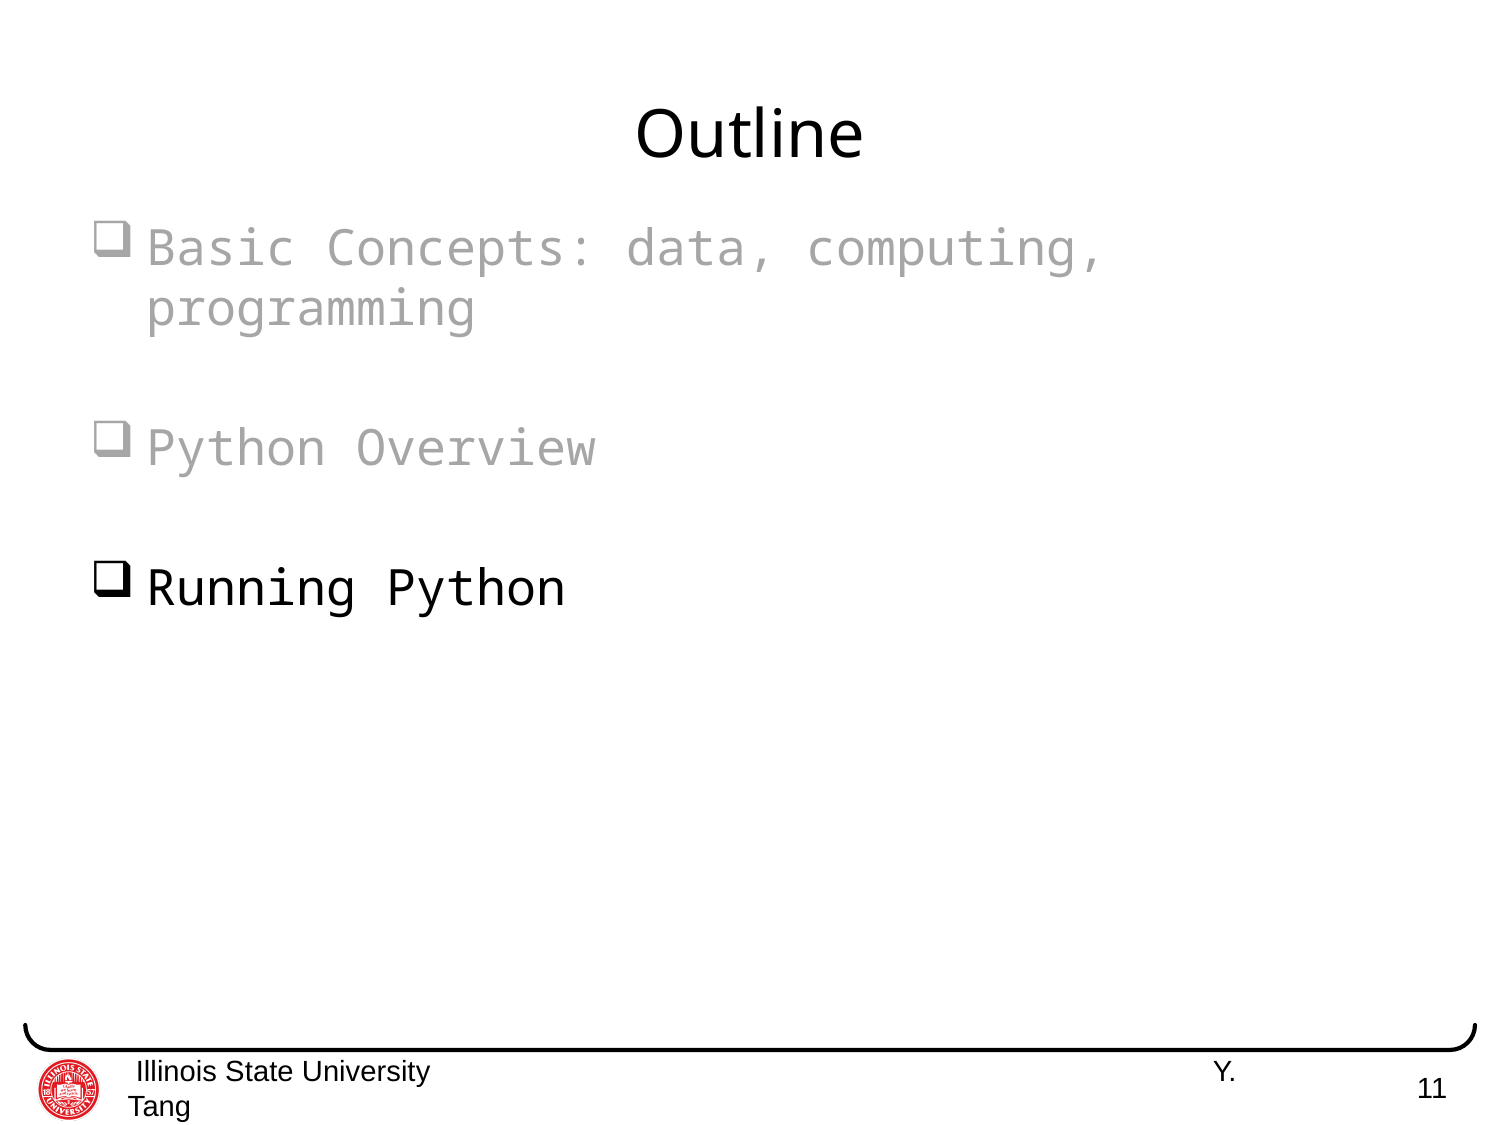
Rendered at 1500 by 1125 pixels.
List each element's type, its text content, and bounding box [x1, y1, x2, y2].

slide_number 11 [1149, 1049, 1463, 1125]
list Basic Concepts: data, computing, programming Python Overview Running Python [75, 208, 1425, 1000]
title Outline [112, 50, 1388, 208]
slide_number Illinois State University Y. Tang [112, 1049, 1149, 1125]
picture [37, 1058, 100, 1121]
